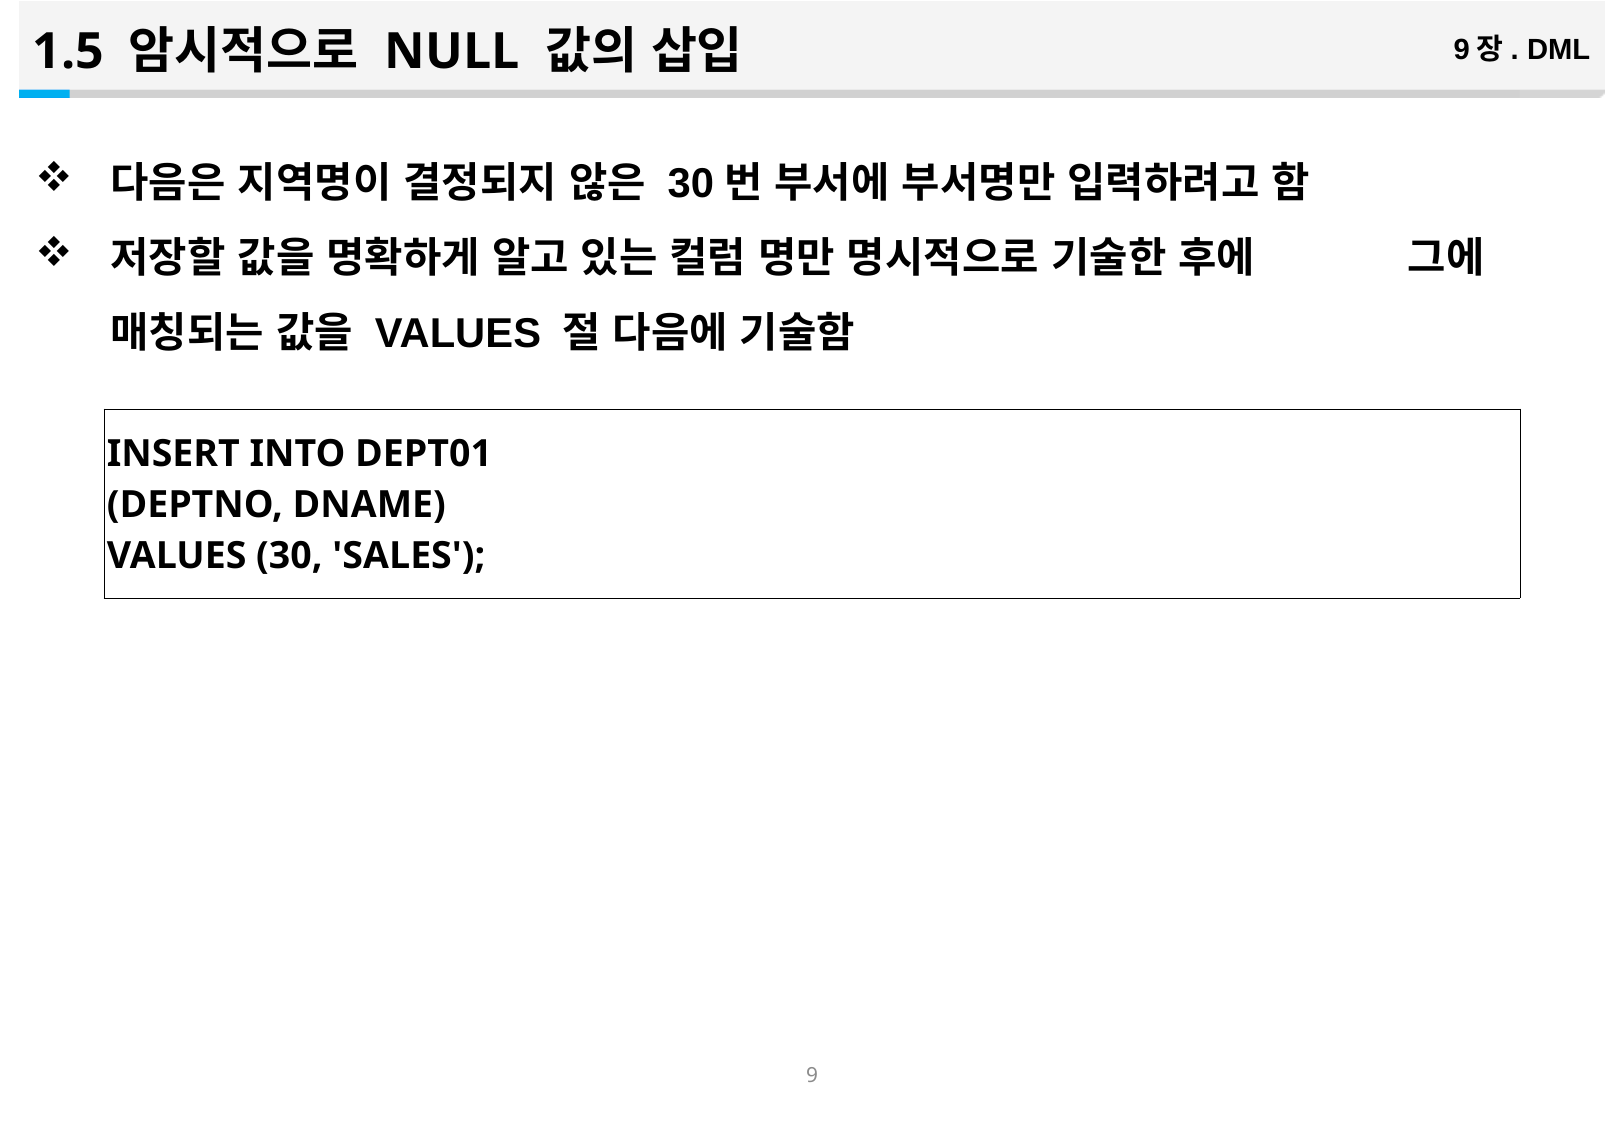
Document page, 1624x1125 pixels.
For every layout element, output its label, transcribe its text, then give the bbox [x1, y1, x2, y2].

picture [19, 1, 1605, 98]
text_box 다음은 지역명이 결정되지 않은 30번 부서에 부서명만 입력하려고 함 저장할 값을 명확하게 알고 있는 컬럼 명만 명시적으로 기술한 후에 그에 매칭되는 값을 VALUES 절 다음에 기술함 [20, 123, 1602, 439]
list 1.5 암시적으로 NULL 값의 삽입 [17, 11, 1379, 85]
table_header INSERT INTO DEPT01 (DEPTNO, DNAME) VALUES (30, 'SALES'); [105, 410, 1520, 598]
text_box 9장. DML [1438, 22, 1605, 73]
slide_number 8 [622, 1045, 1002, 1106]
